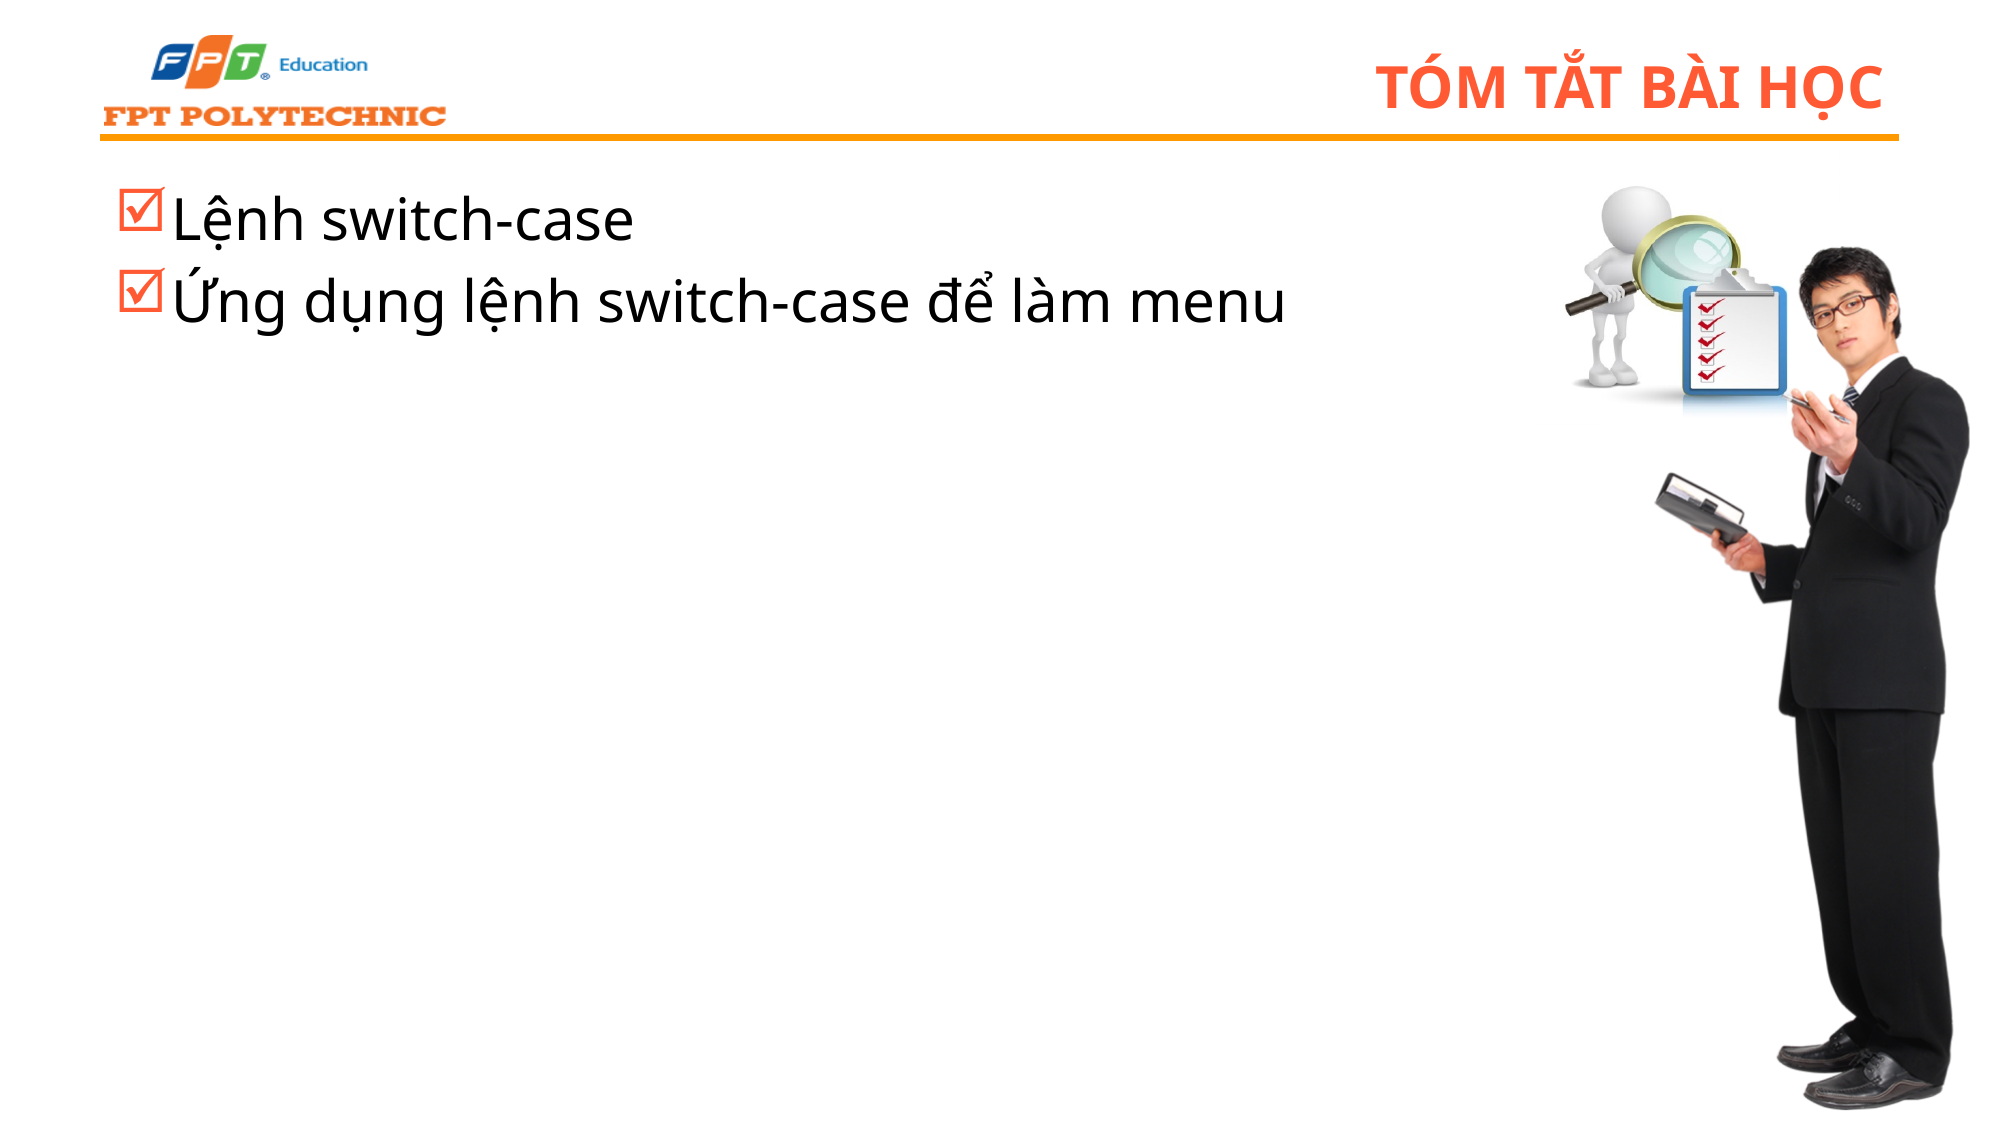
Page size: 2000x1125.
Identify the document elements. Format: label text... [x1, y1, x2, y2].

picture [1537, 149, 2000, 1125]
picture [104, 35, 450, 126]
list Lệnh switch-case Ứng dụng lệnh switch-case để làm menu [99, 174, 1563, 1038]
title Tóm tắt bài học [449, 45, 1900, 125]
